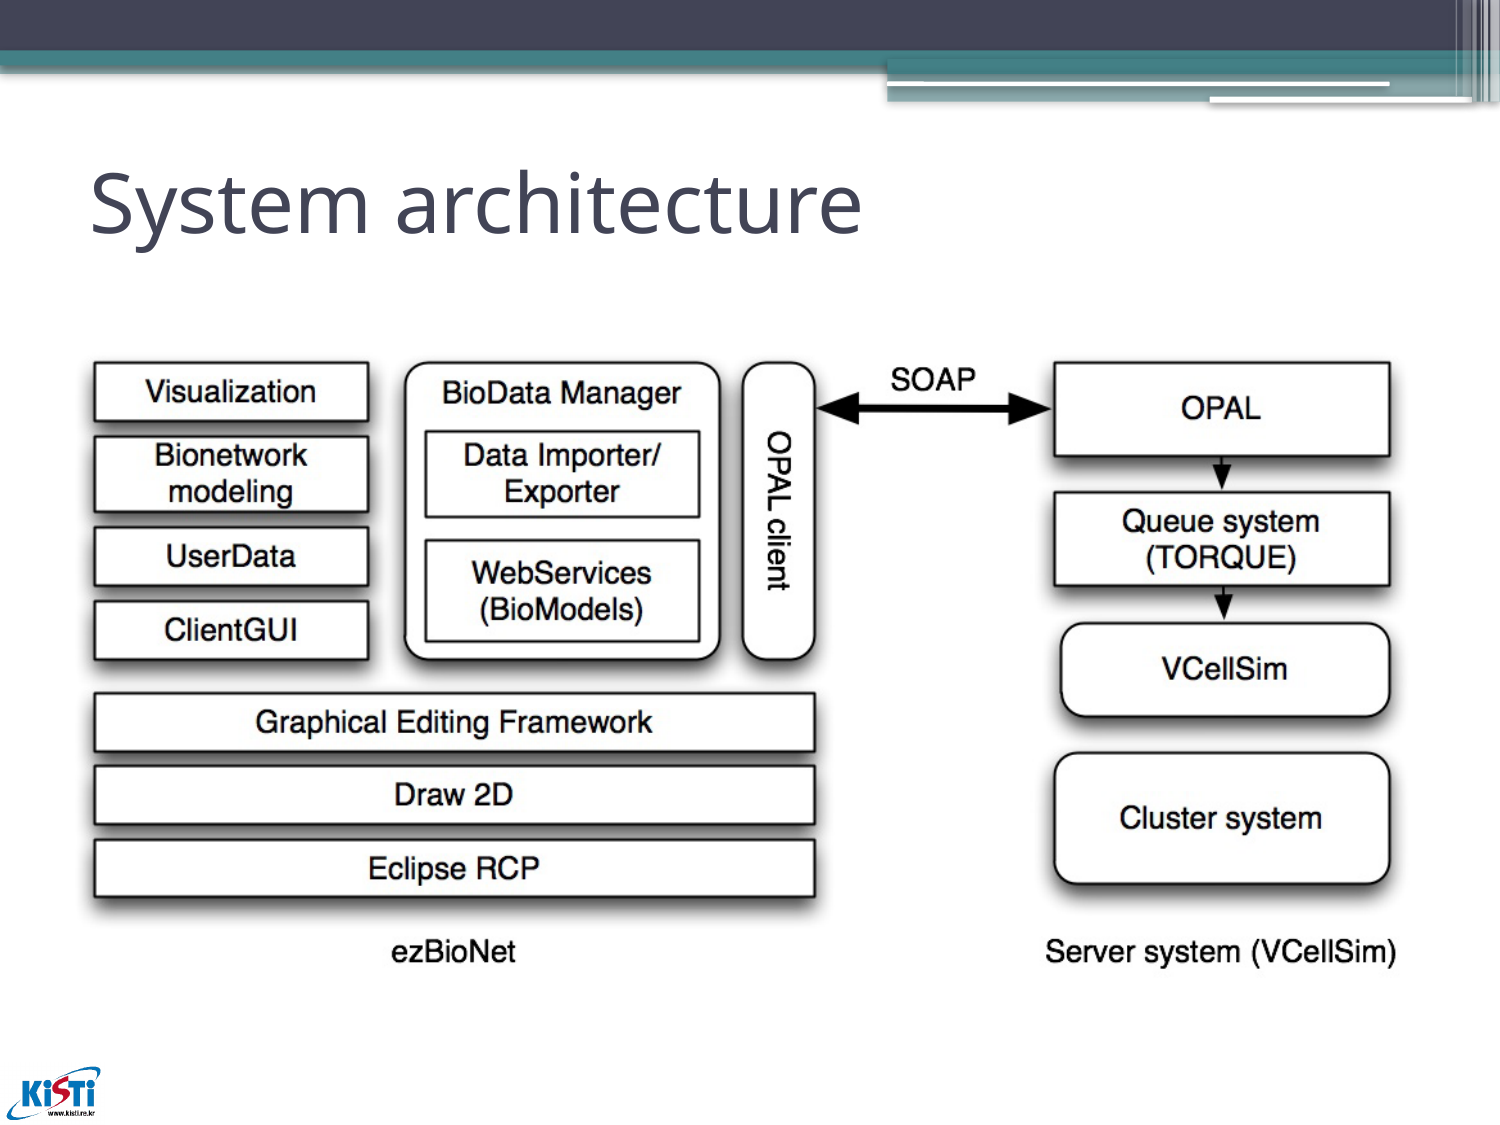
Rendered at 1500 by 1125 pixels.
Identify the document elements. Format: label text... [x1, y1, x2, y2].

picture [0, 1062, 105, 1125]
title System architecture [75, 112, 1425, 288]
picture [74, 335, 1426, 1001]
